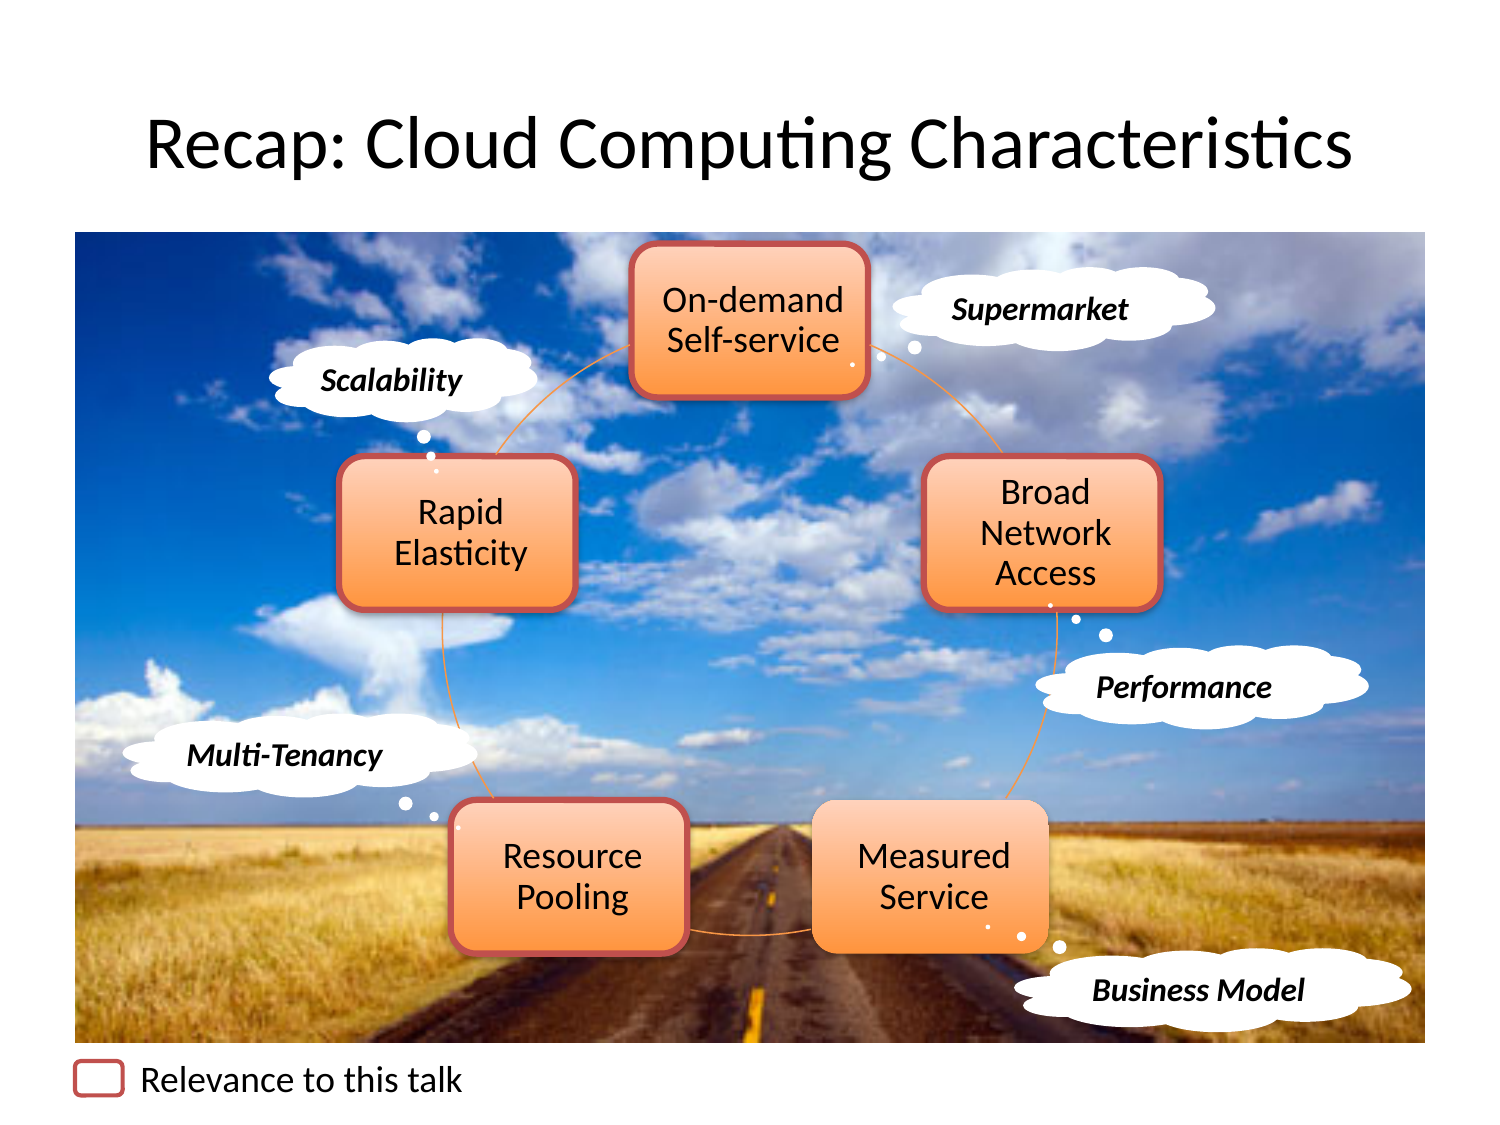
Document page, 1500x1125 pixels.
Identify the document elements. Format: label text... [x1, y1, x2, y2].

title Recap: Cloud Computing Characteristics [75, 45, 1425, 231]
text_box [72, 1058, 125, 1098]
picture [74, 232, 1426, 1043]
text_box Relevance to this talk [125, 1052, 479, 1108]
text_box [87, 243, 1412, 965]
